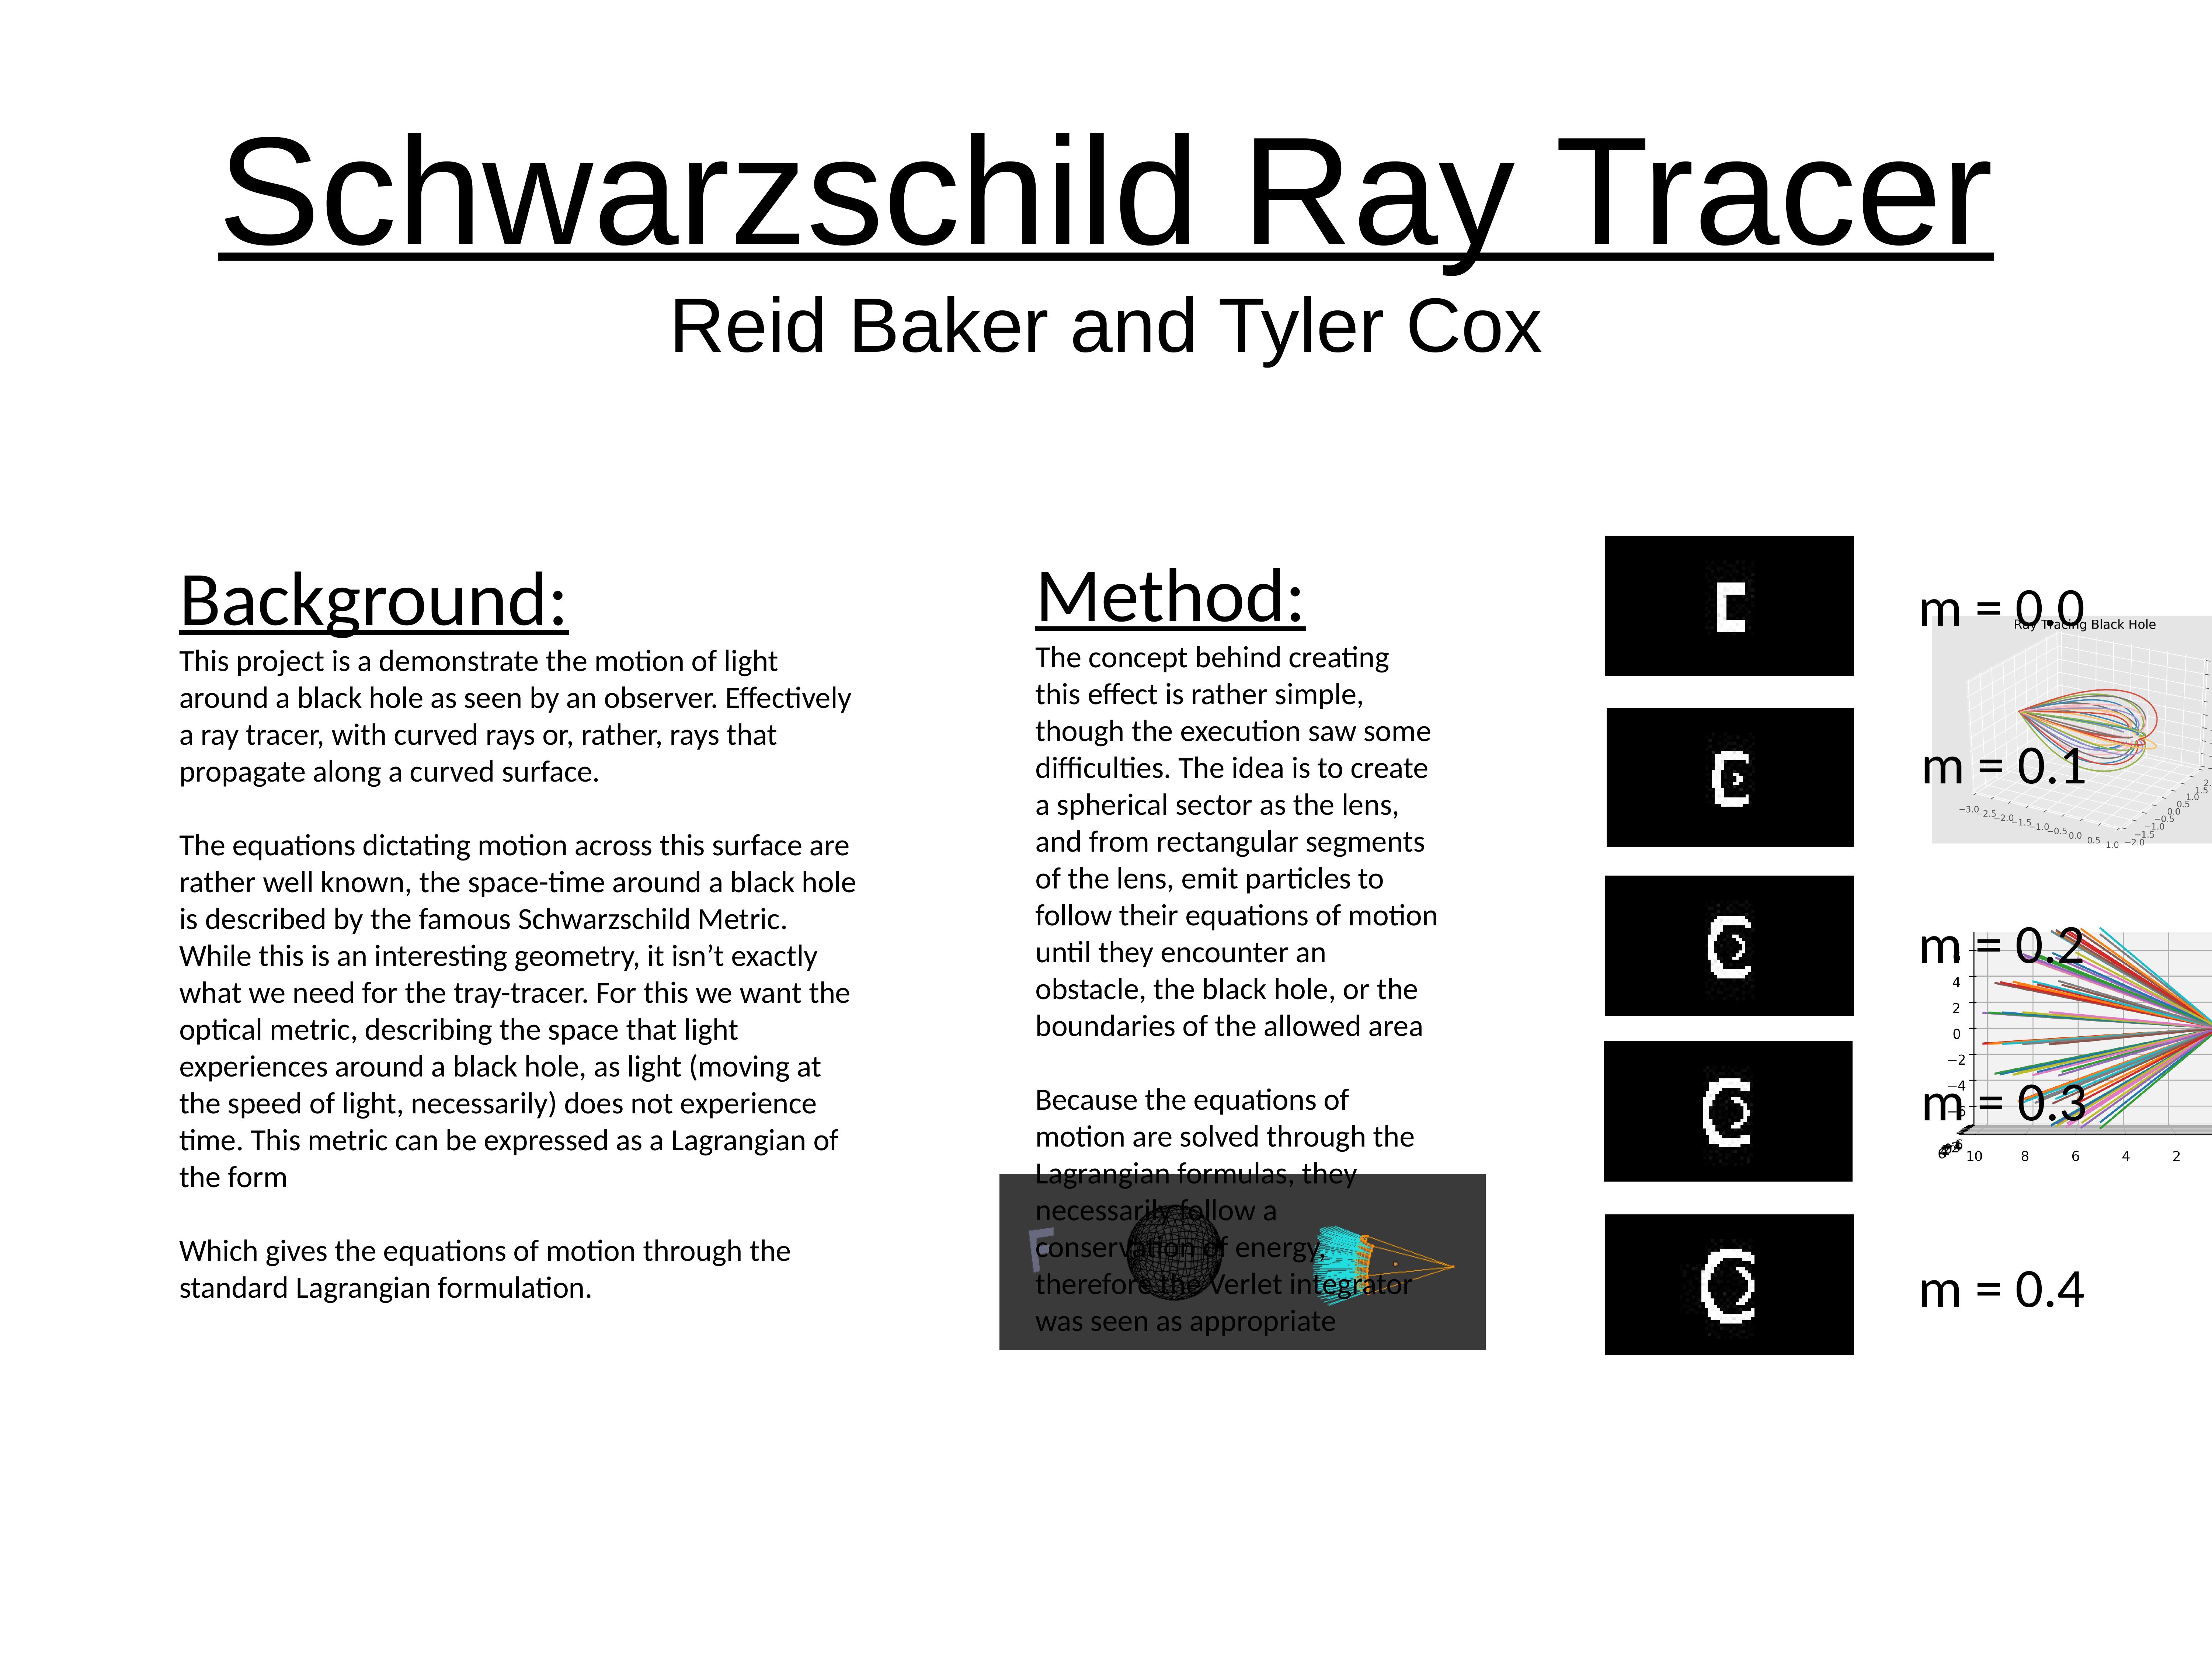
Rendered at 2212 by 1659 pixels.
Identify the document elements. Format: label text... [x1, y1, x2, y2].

text_box Schwarzschild Ray Tracer Reid Baker and Tyler Cox [77, 88, 2135, 405]
picture [2122, 901, 2212, 1174]
text_box Method: The concept behind creating this effect is rather simple, though the execution saw some difficulties. The idea is to create a spherical sector as the lens, and from rectangular segments of the lens, emit particles to follow their equations of motion until they encounter an obstacle, the black hole, or the boundaries of the allowed area Because the equations of motion are solved through the Lagrangian formulas, they necessarily follow a conservation of energy, therefore the Verlet integrator was seen as appropriate [1030, 542, 1447, 1174]
picture [999, 1174, 1486, 1350]
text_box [1604, 536, 2122, 1355]
picture [2122, 580, 2212, 876]
